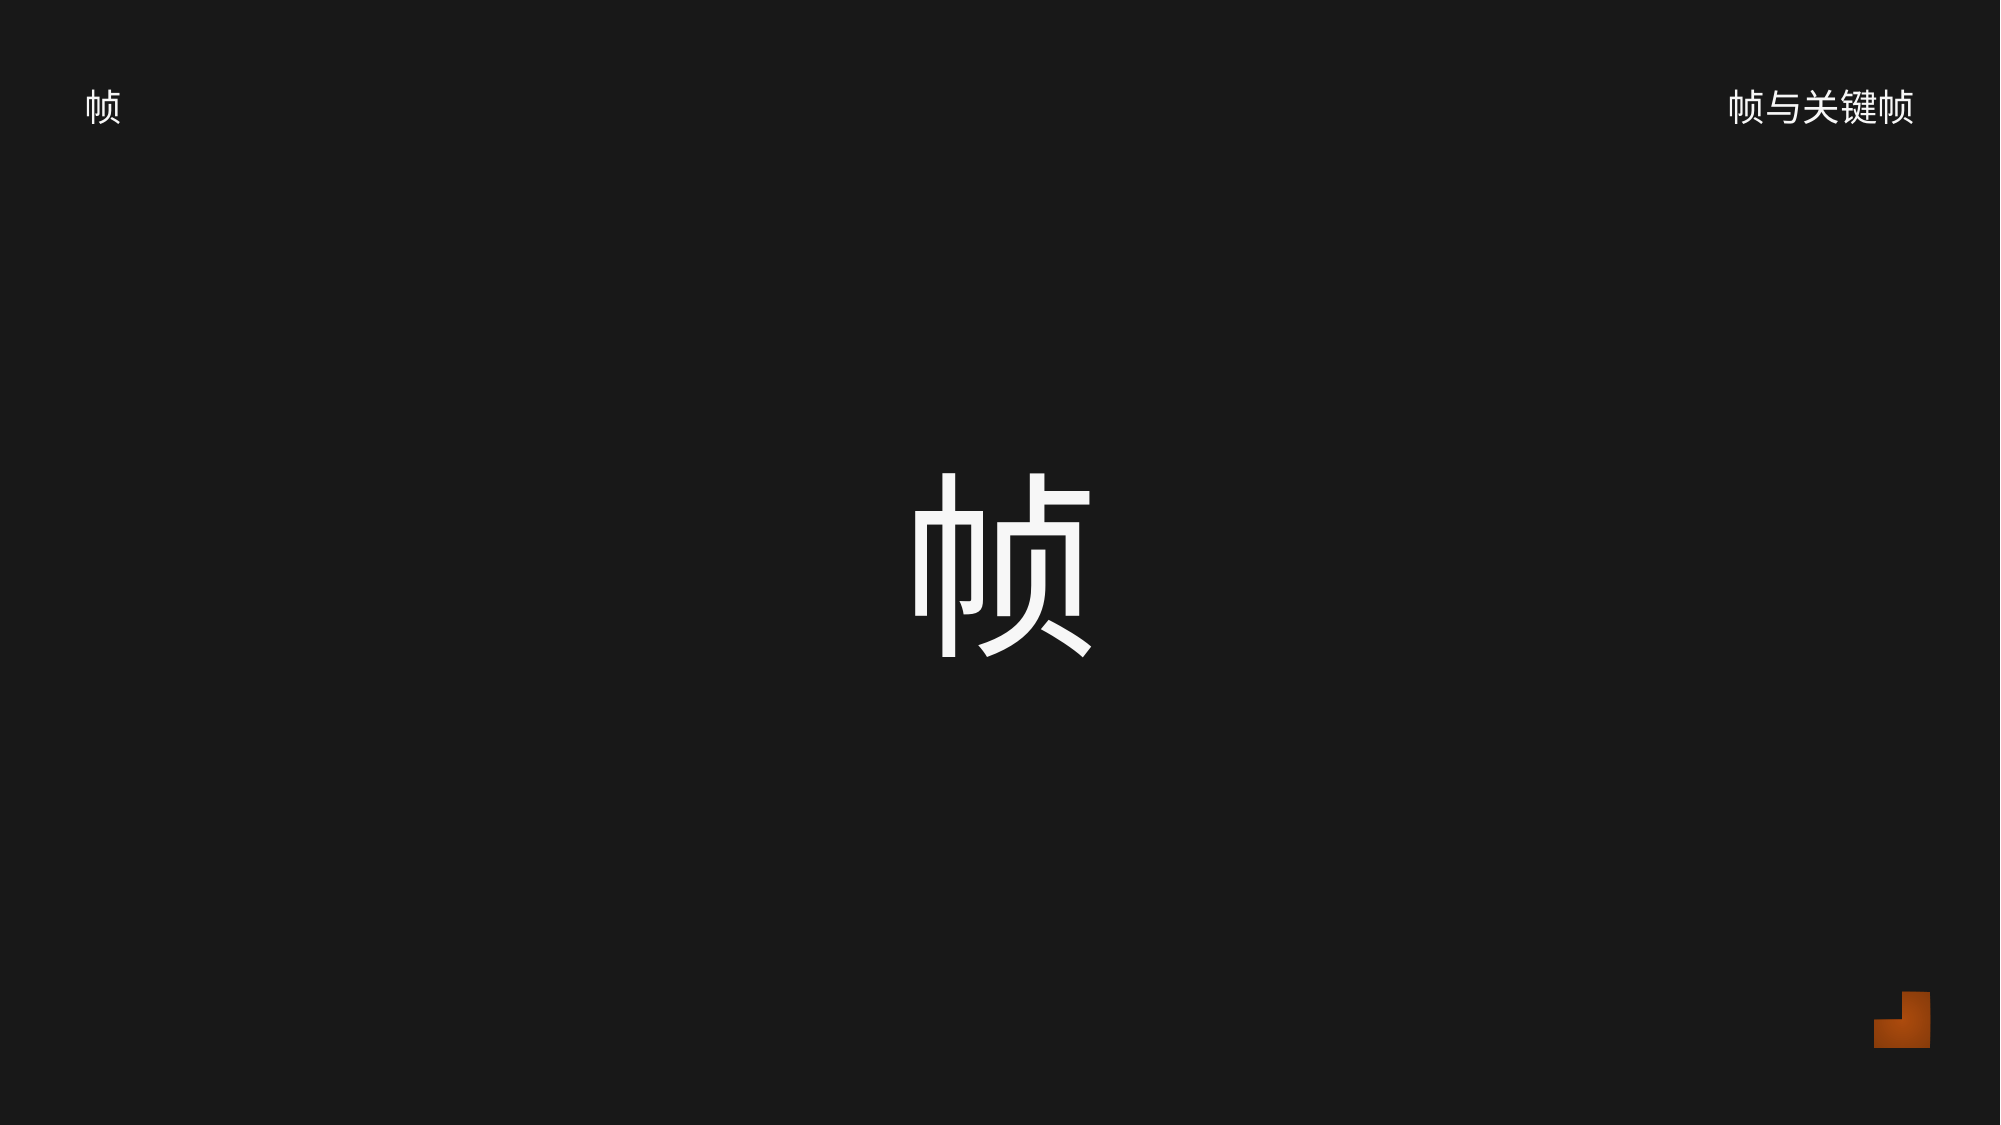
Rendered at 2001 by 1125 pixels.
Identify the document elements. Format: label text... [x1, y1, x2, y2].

text_box 帧 [69, 77, 1081, 137]
text_box 帧 [796, 433, 1204, 689]
text_box 帧与关键帧 [1081, 77, 1931, 137]
text_box [1873, 990, 1932, 1049]
